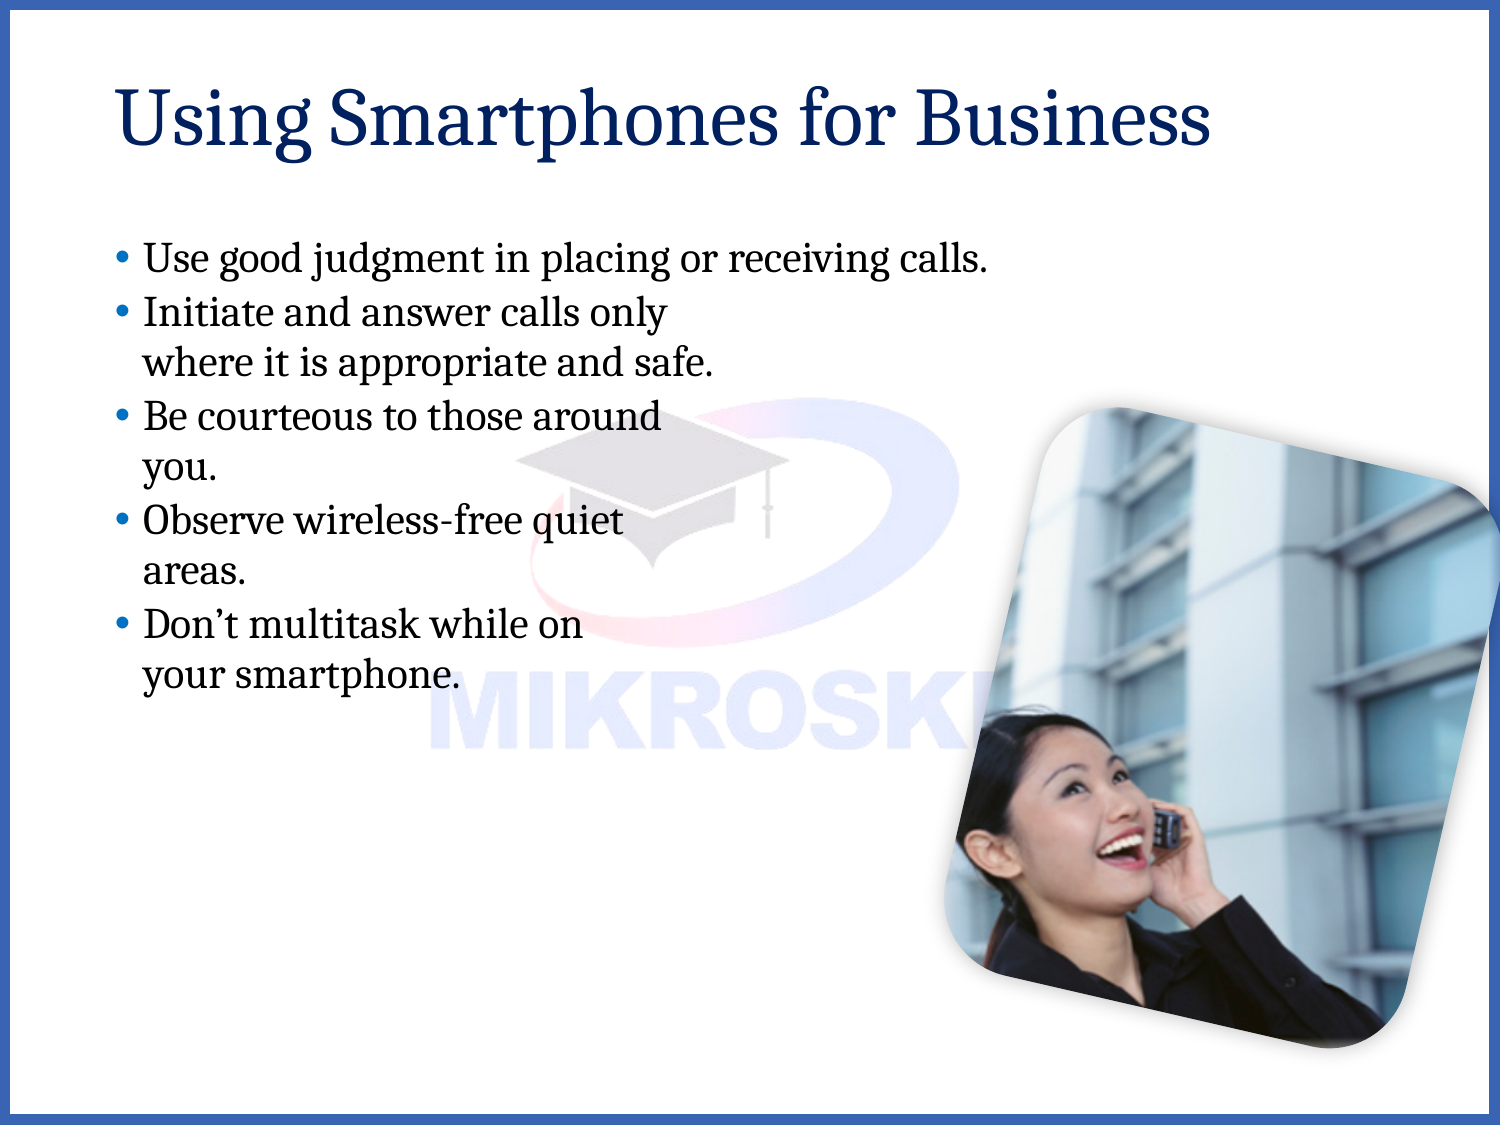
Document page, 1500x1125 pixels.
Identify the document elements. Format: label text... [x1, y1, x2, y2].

list Use good judgment in placing or receiving calls. Initiate and answer calls only where it is appropriate and safe. Be courteous to those around you. Observe wireless-free quiet areas. Don’t multitask while on your smartphone. [99, 224, 1075, 1050]
title Using Smartphones for Business [99, 50, 1450, 188]
picture [943, 407, 1500, 1049]
